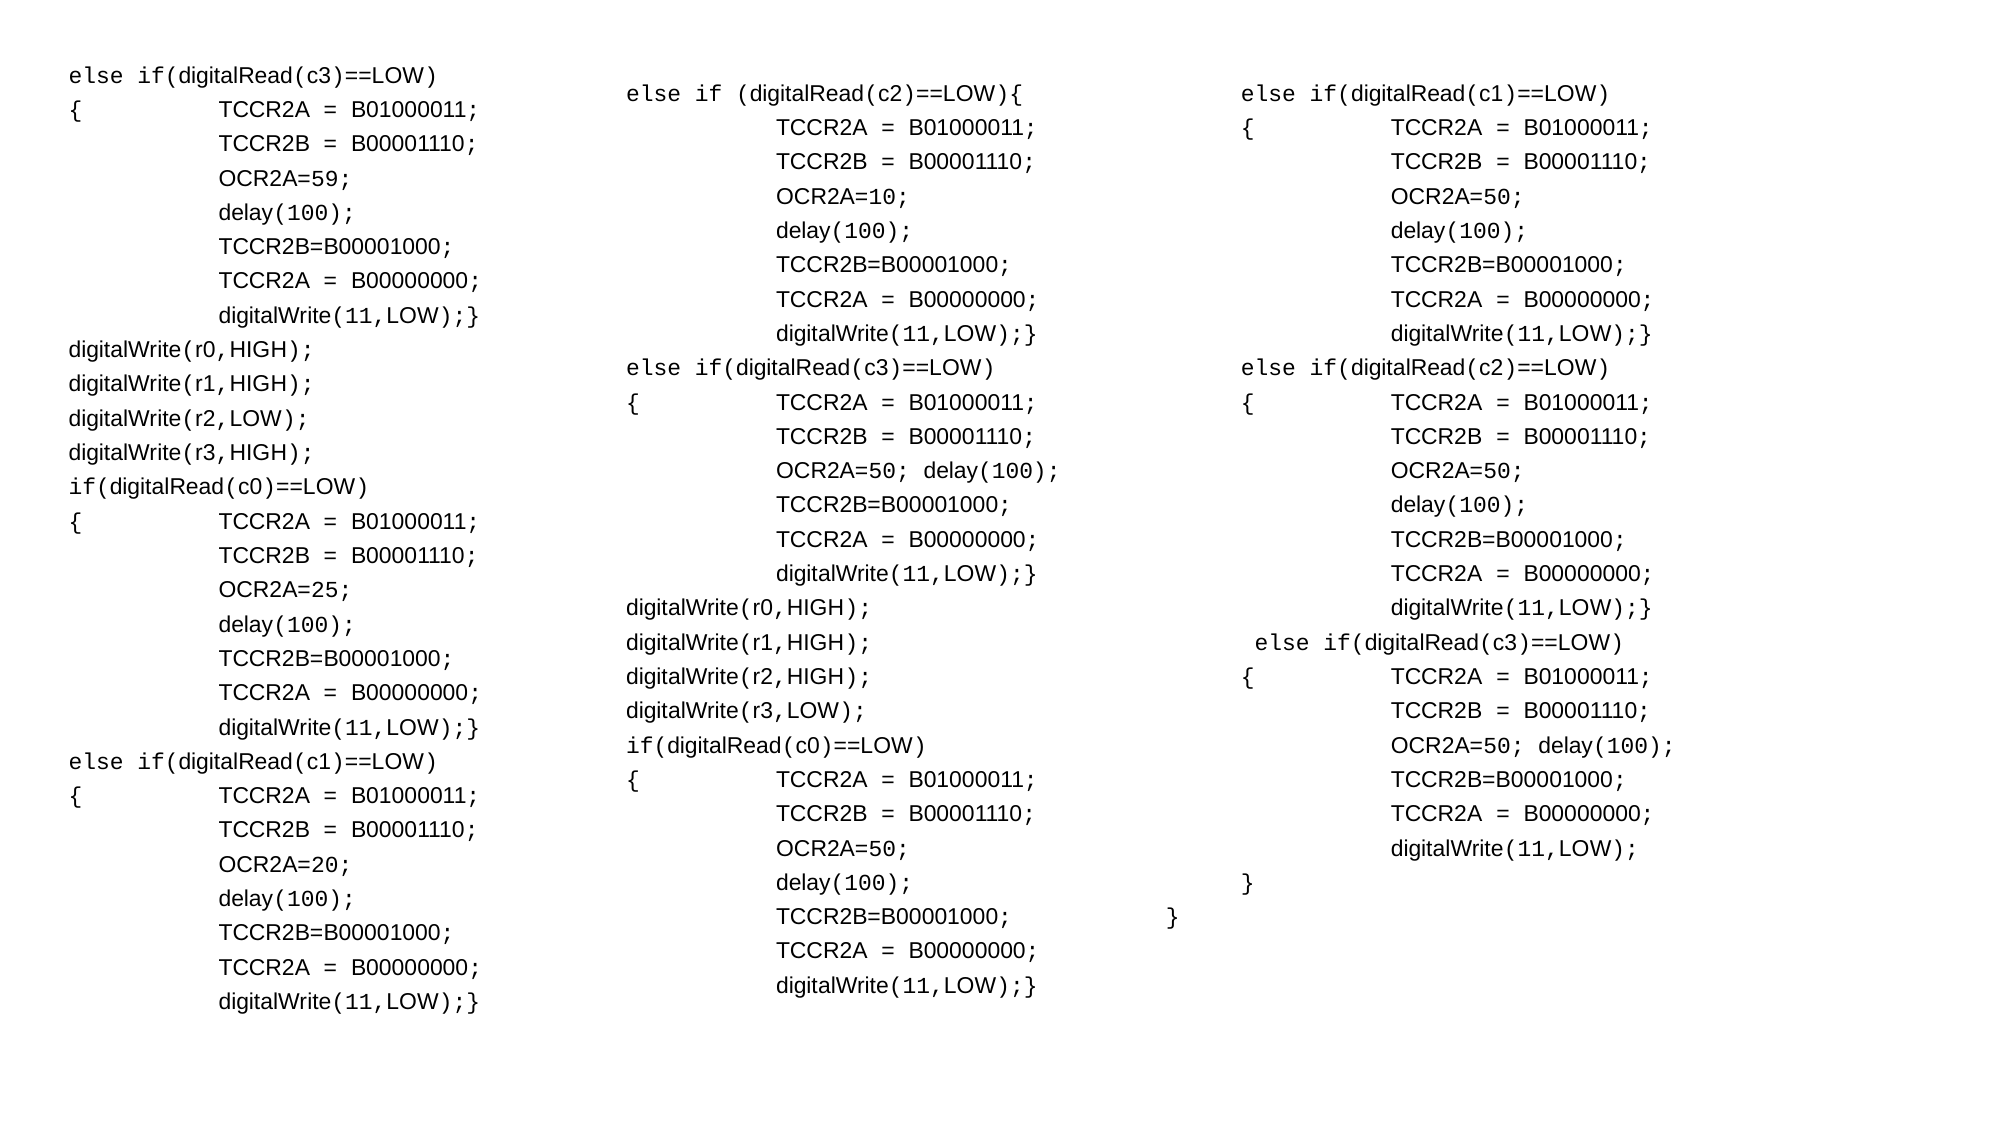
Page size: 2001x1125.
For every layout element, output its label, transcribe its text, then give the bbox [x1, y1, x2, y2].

text_box else if(digitalRead(c1)==LOW) { TCCR2A = B01000011; TCCR2B = B00001110; OCR2A=50; delay(100); TCCR2B=B00001000; TCCR2A = B00000000; digitalWrite(11,LOW);} else if(digitalRead(c2)==LOW) { TCCR2A = B01000011; TCCR2B = B00001110; OCR2A=50; delay(100); TCCR2B=B00001000; TCCR2A = B00000000; digitalWrite(11,LOW);} else if(digitalRead(c3)==LOW) { TCCR2A = B01000011; TCCR2B = B00001110; OCR2A=50; delay(100); TCCR2B=B00001000; TCCR2A = B00000000; digitalWrite(11,LOW); } } [1151, 70, 1761, 937]
text_box else if(digitalRead(c3)==LOW) { TCCR2A = B01000011; TCCR2B = B00001110; OCR2A=59; delay(100); TCCR2B=B00001000; TCCR2A = B00000000; digitalWrite(11,LOW);} digitalWrite(r0,HIGH); digitalWrite(r1,HIGH); digitalWrite(r2,LOW); digitalWrite(r3,HIGH); if(digitalRead(c0)==LOW) { TCCR2A = B01000011; TCCR2B = B00001110; OCR2A=25; delay(100); TCCR2B=B00001000; TCCR2A = B00000000; digitalWrite(11,LOW);} else if(digitalRead(c1)==LOW) { TCCR2A = B01000011; TCCR2B = B00001110; OCR2A=20; delay(100); TCCR2B=B00001000; TCCR2A = B00000000; digitalWrite(11,LOW);} [53, 52, 576, 1022]
text_box else if (digitalRead(c2)==LOW){ TCCR2A = B01000011; TCCR2B = B00001110; OCR2A=10; delay(100); TCCR2B=B00001000; TCCR2A = B00000000; digitalWrite(11,LOW);} else if(digitalRead(c3)==LOW) { TCCR2A = B01000011; TCCR2B = B00001110; OCR2A=50; delay(100); TCCR2B=B00001000; TCCR2A = B00000000; digitalWrite(11,LOW);} digitalWrite(r0,HIGH); digitalWrite(r1,HIGH); digitalWrite(r2,HIGH); digitalWrite(r3,LOW); if(digitalRead(c0)==LOW) { TCCR2A = B01000011; TCCR2B = B00001110; OCR2A=50; delay(100); TCCR2B=B00001000; TCCR2A = B00000000; digitalWrite(11,LOW);} [611, 70, 1136, 1006]
